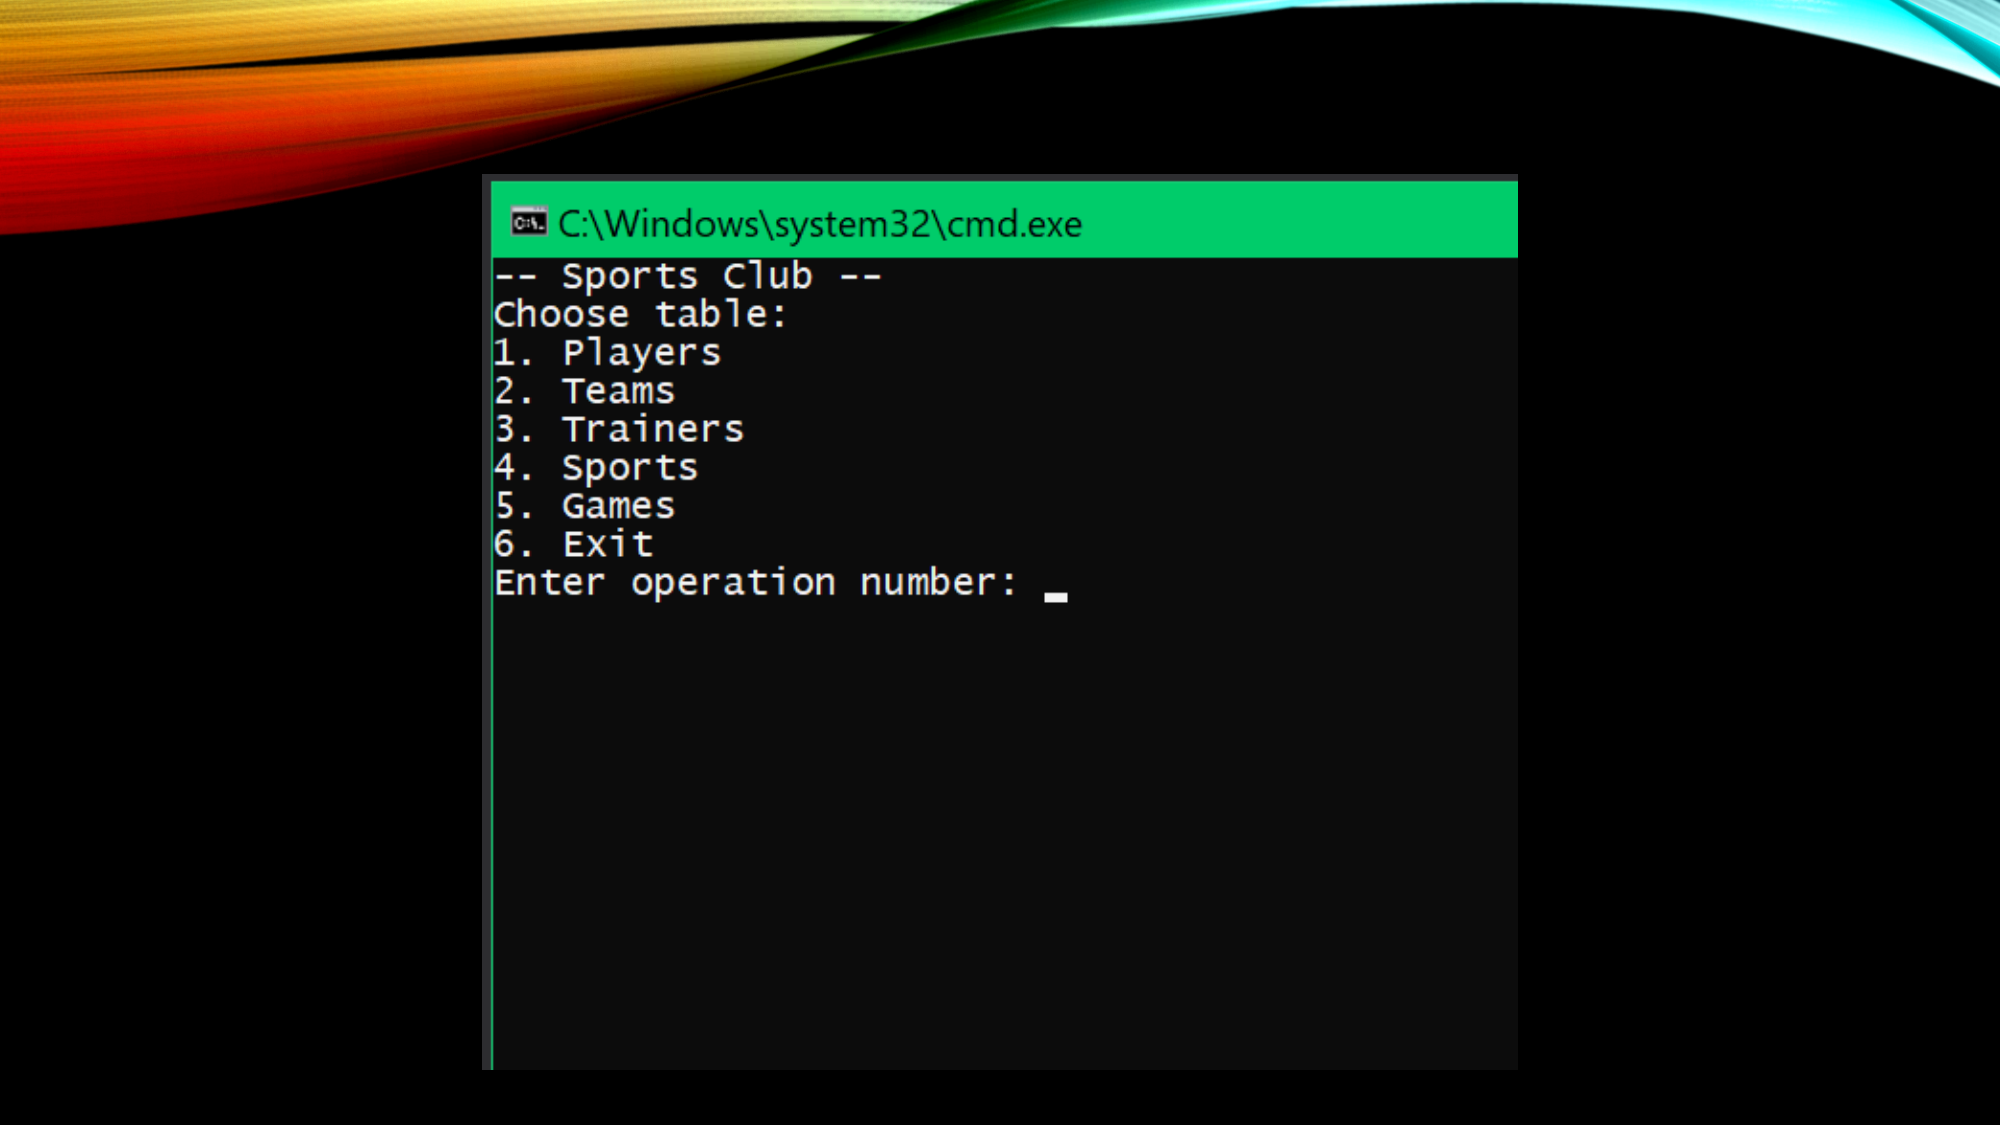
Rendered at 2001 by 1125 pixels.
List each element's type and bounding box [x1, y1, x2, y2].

picture [0, 0, 2000, 237]
list [482, 174, 1518, 1071]
